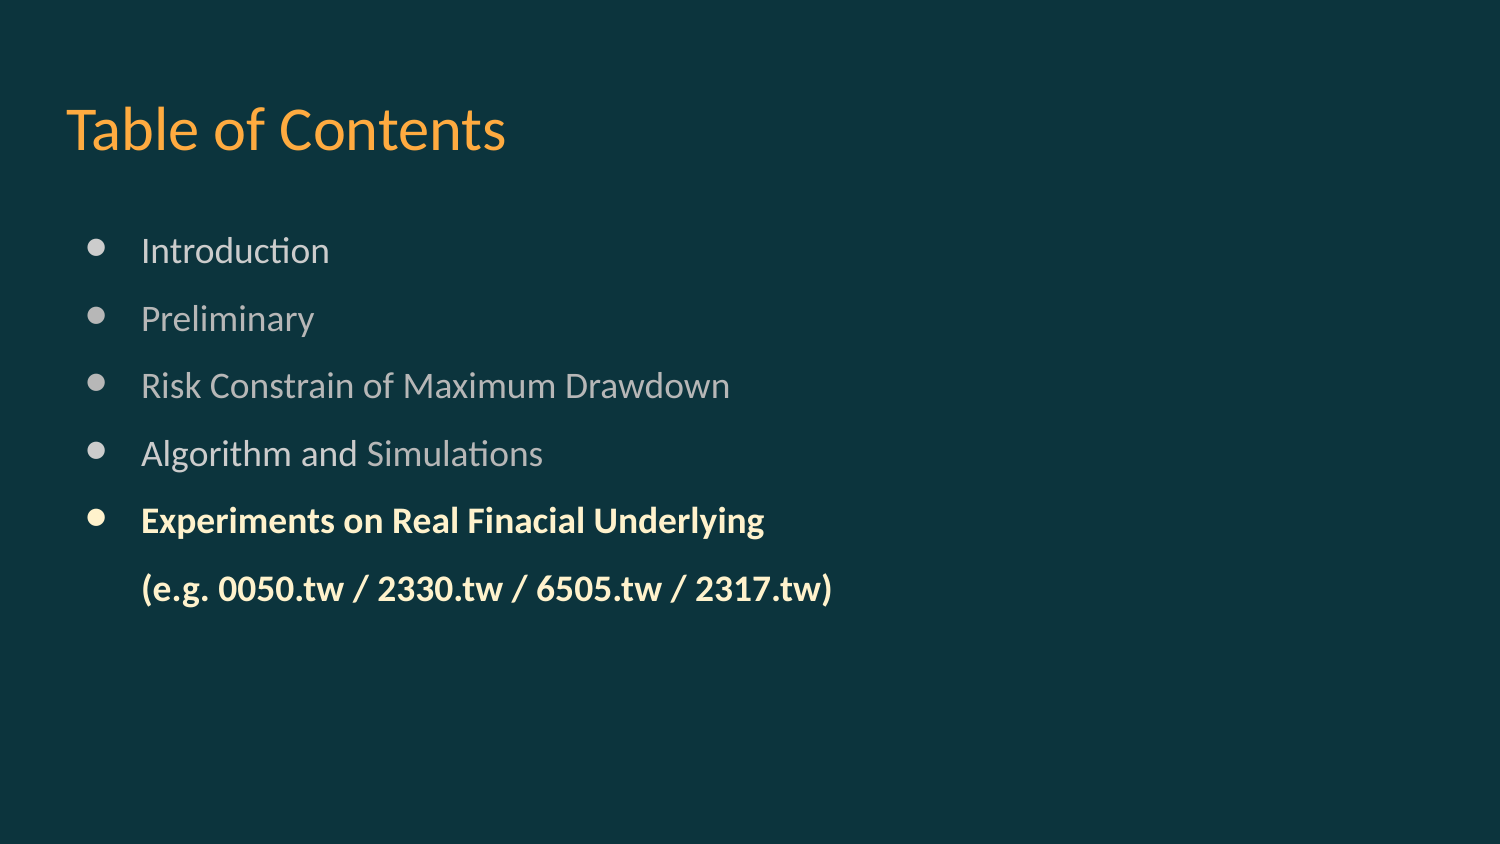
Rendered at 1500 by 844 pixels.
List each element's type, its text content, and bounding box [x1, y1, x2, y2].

title Table of Contents [51, 72, 1449, 167]
list Introduction Preliminary Risk Constrain of Maximum Drawdown Algorithm and Simulations Experiments on Real Finacial Underlying (e.g. 0050.tw / 2330.tw / 6505.tw / 2317.tw) [51, 189, 1449, 750]
